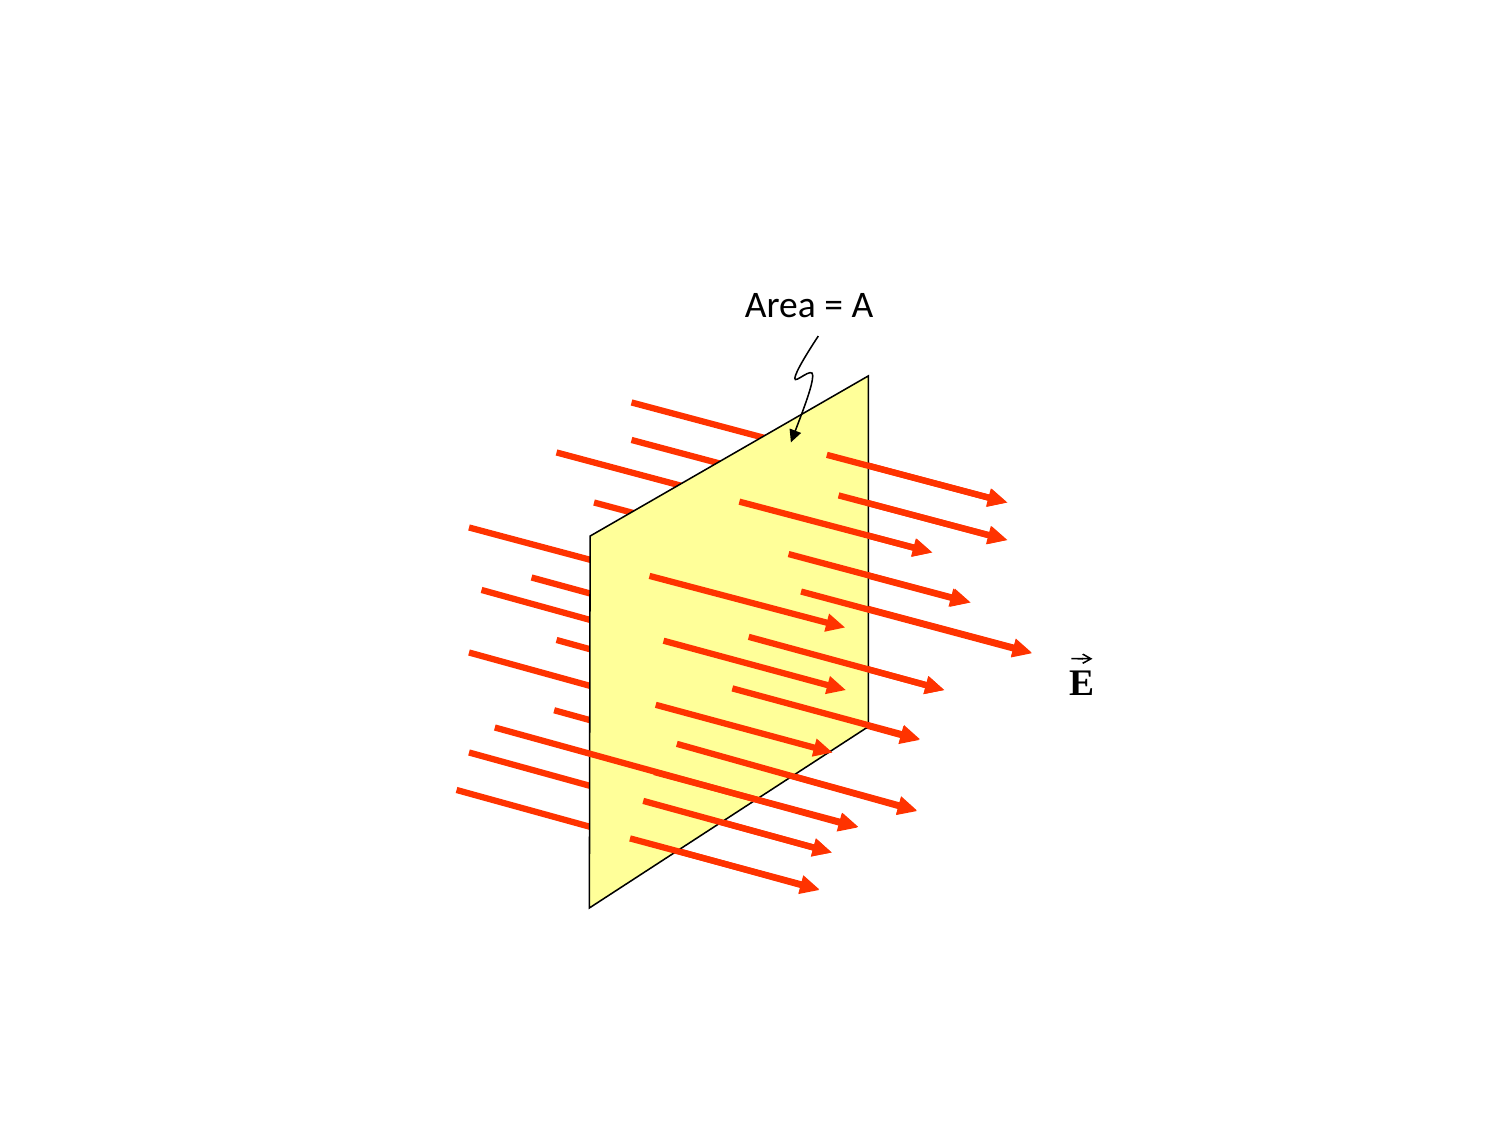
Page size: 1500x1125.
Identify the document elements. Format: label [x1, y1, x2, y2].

text_box [456, 272, 1109, 909]
